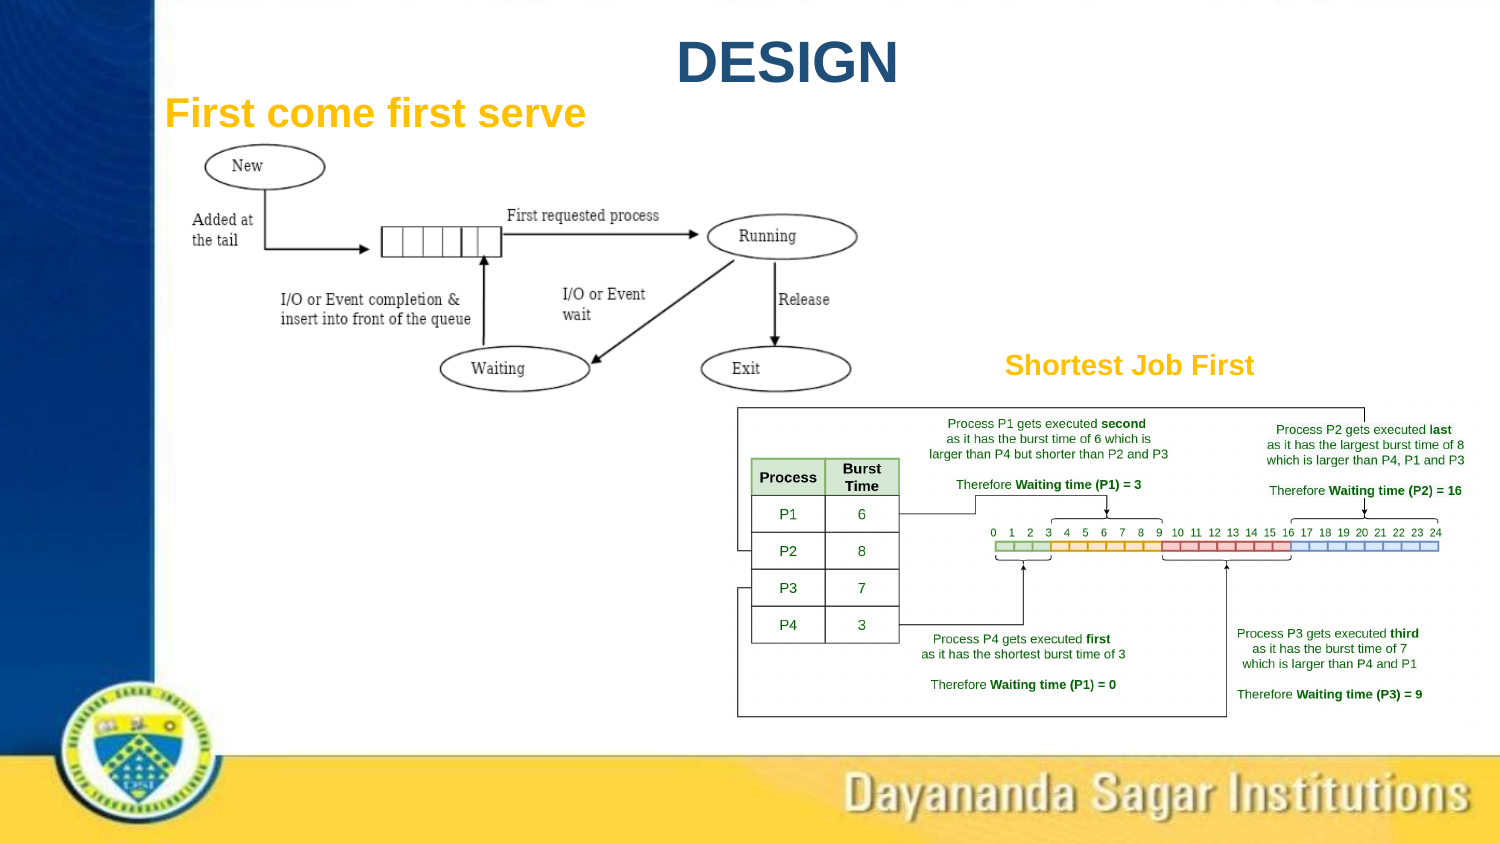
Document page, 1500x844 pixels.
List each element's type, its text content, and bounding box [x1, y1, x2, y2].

title DESIGN [103, 19, 1397, 172]
picture [0, 0, 1500, 844]
text_box First come first serve [149, 78, 602, 144]
text_box Shortest Job First [990, 339, 1271, 389]
